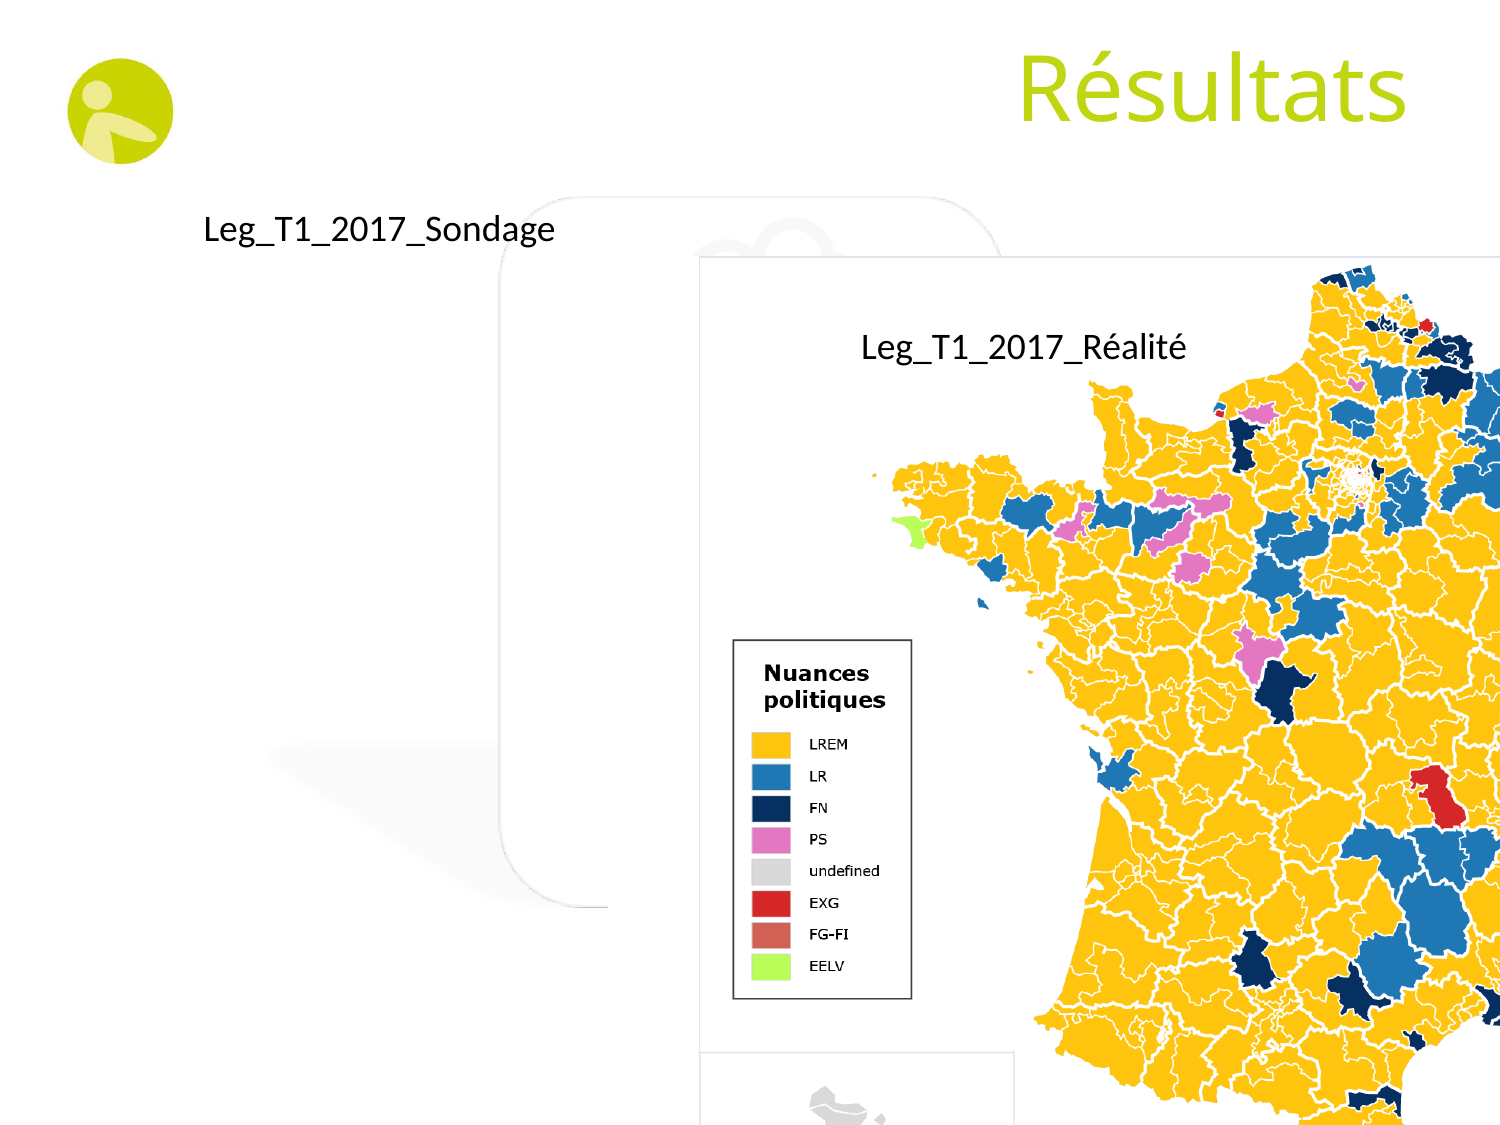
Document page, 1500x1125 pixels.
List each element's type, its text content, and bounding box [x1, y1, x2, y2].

picture [58, 49, 183, 174]
title Résultats [208, 35, 1425, 223]
text_box Leg_T1_2017_Sondage [188, 196, 571, 256]
picture [251, 223, 1500, 1125]
